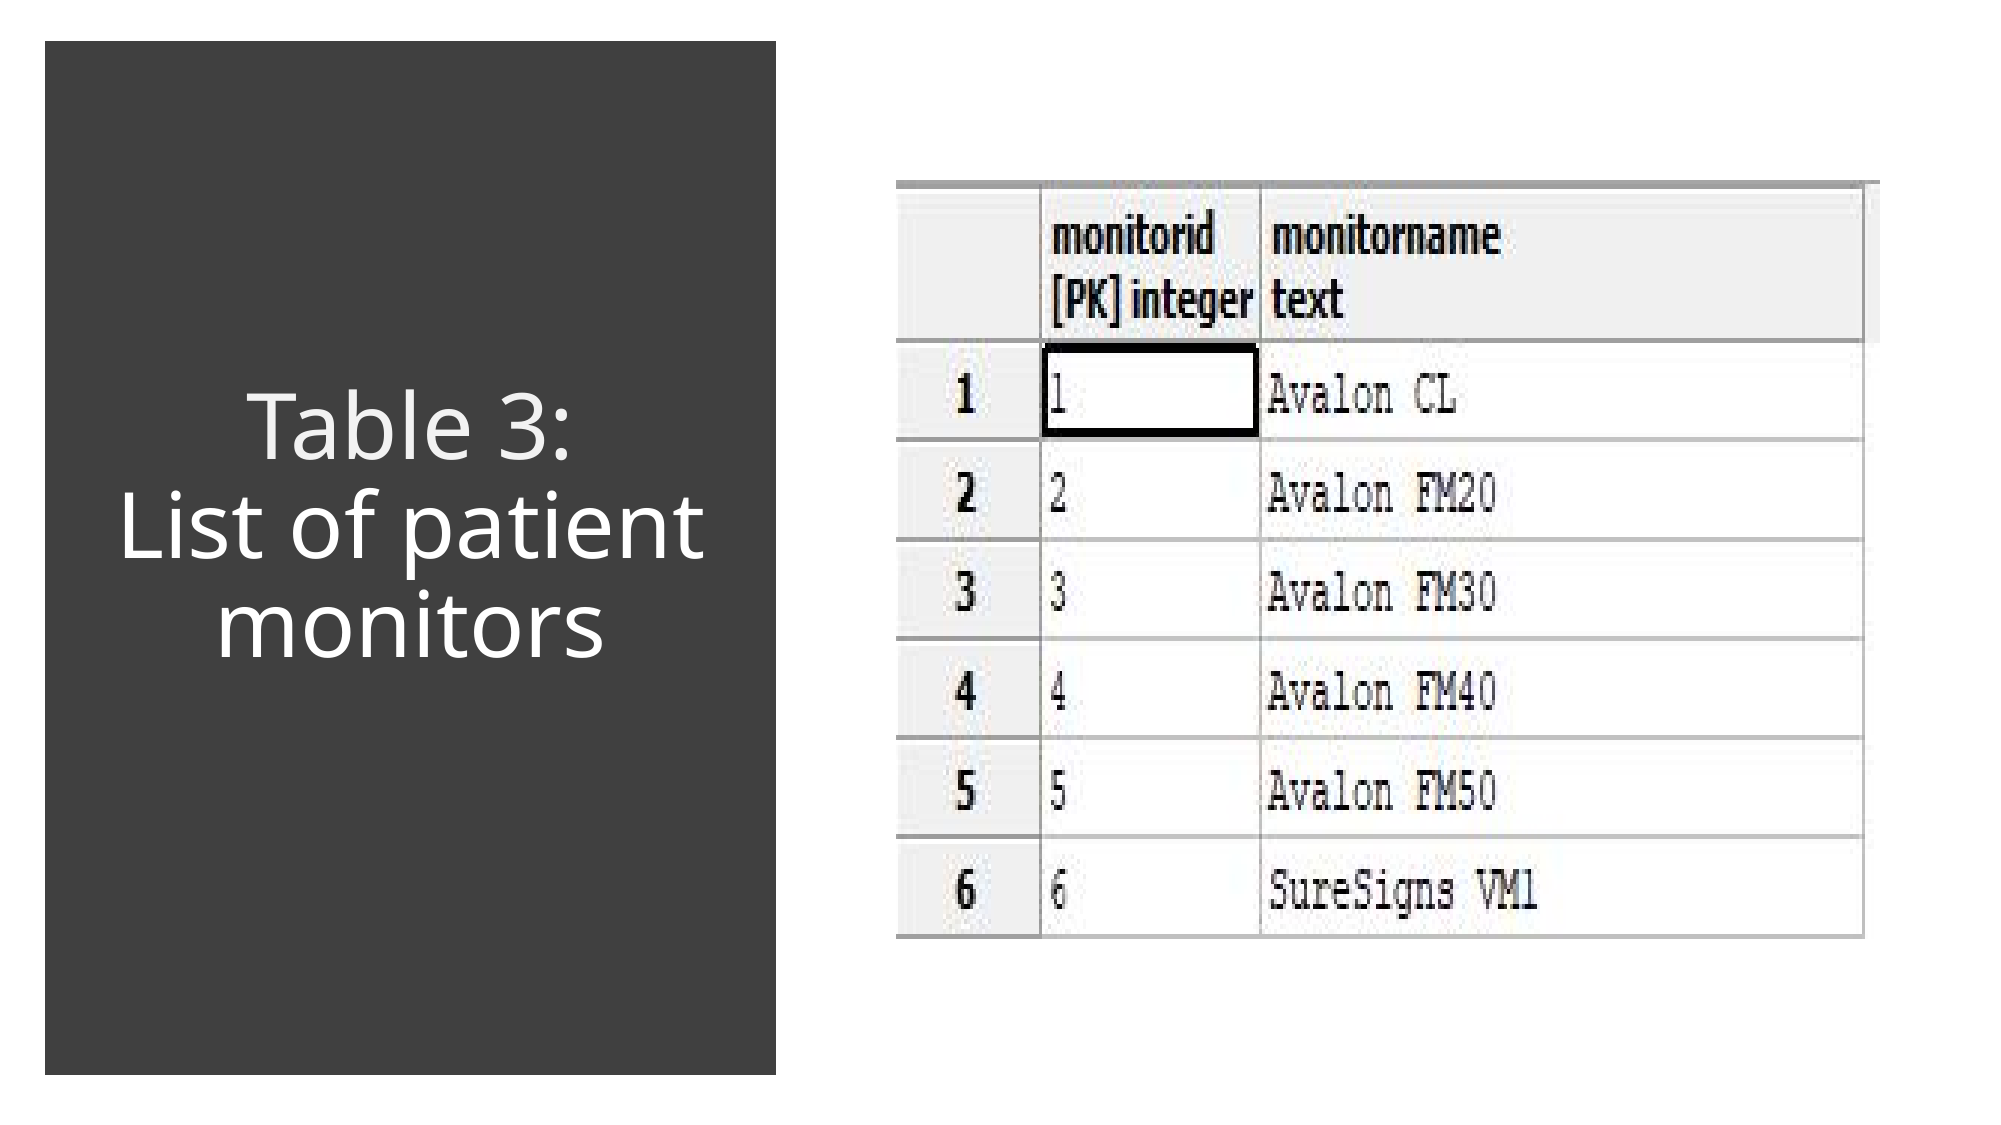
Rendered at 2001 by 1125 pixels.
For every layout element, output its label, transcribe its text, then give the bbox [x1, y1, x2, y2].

picture [896, 180, 1880, 939]
title Table 3: List of patient monitors [96, 121, 726, 936]
text_box [54, 50, 767, 1066]
